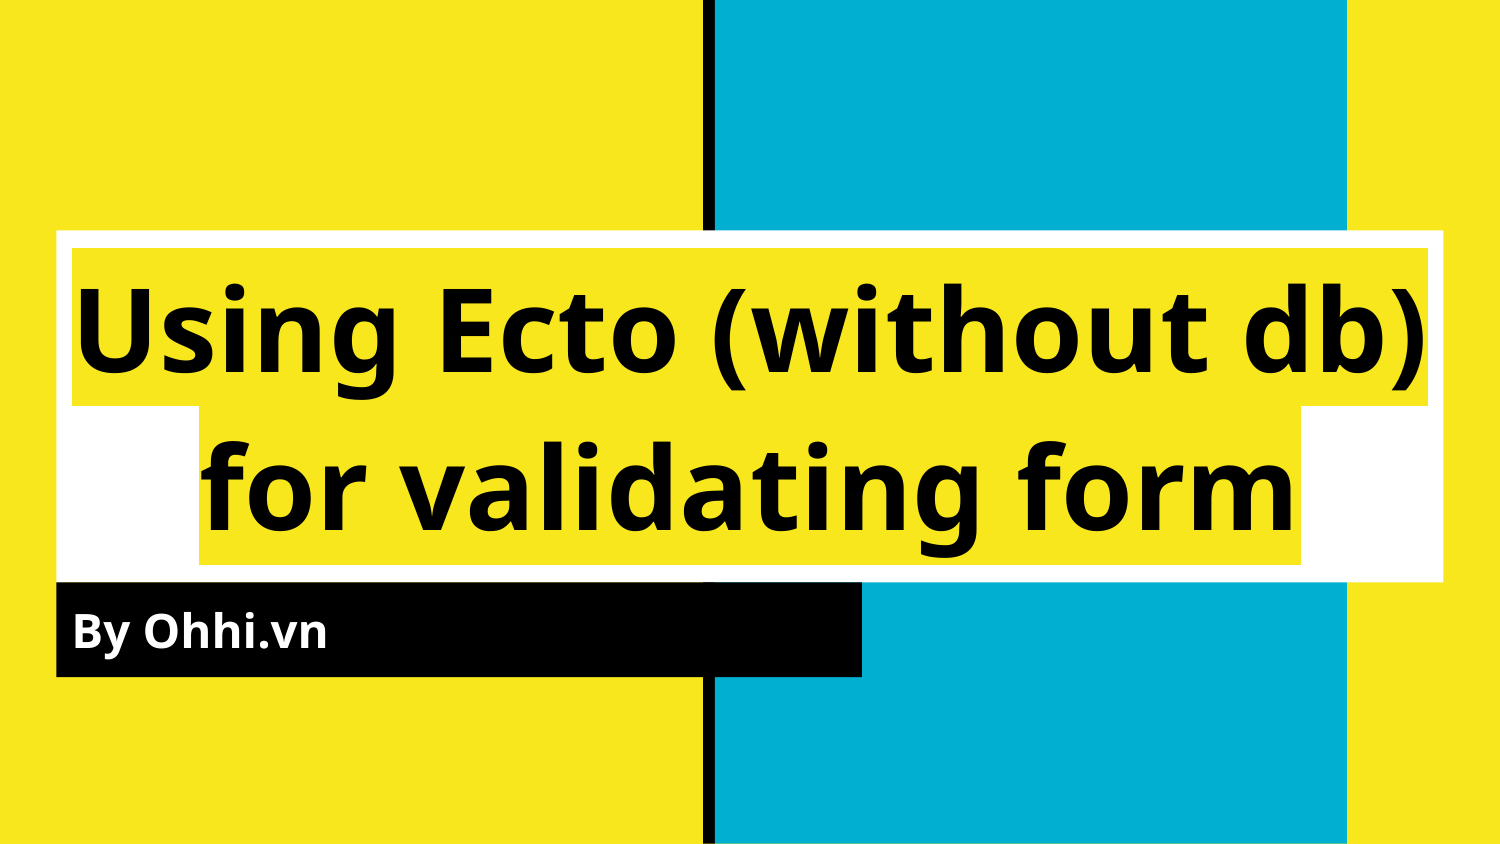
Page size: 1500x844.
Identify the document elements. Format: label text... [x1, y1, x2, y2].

subtitle By Ohhi.vn [56, 582, 862, 678]
title Using Ecto (without db) for validating form [56, 230, 1444, 583]
